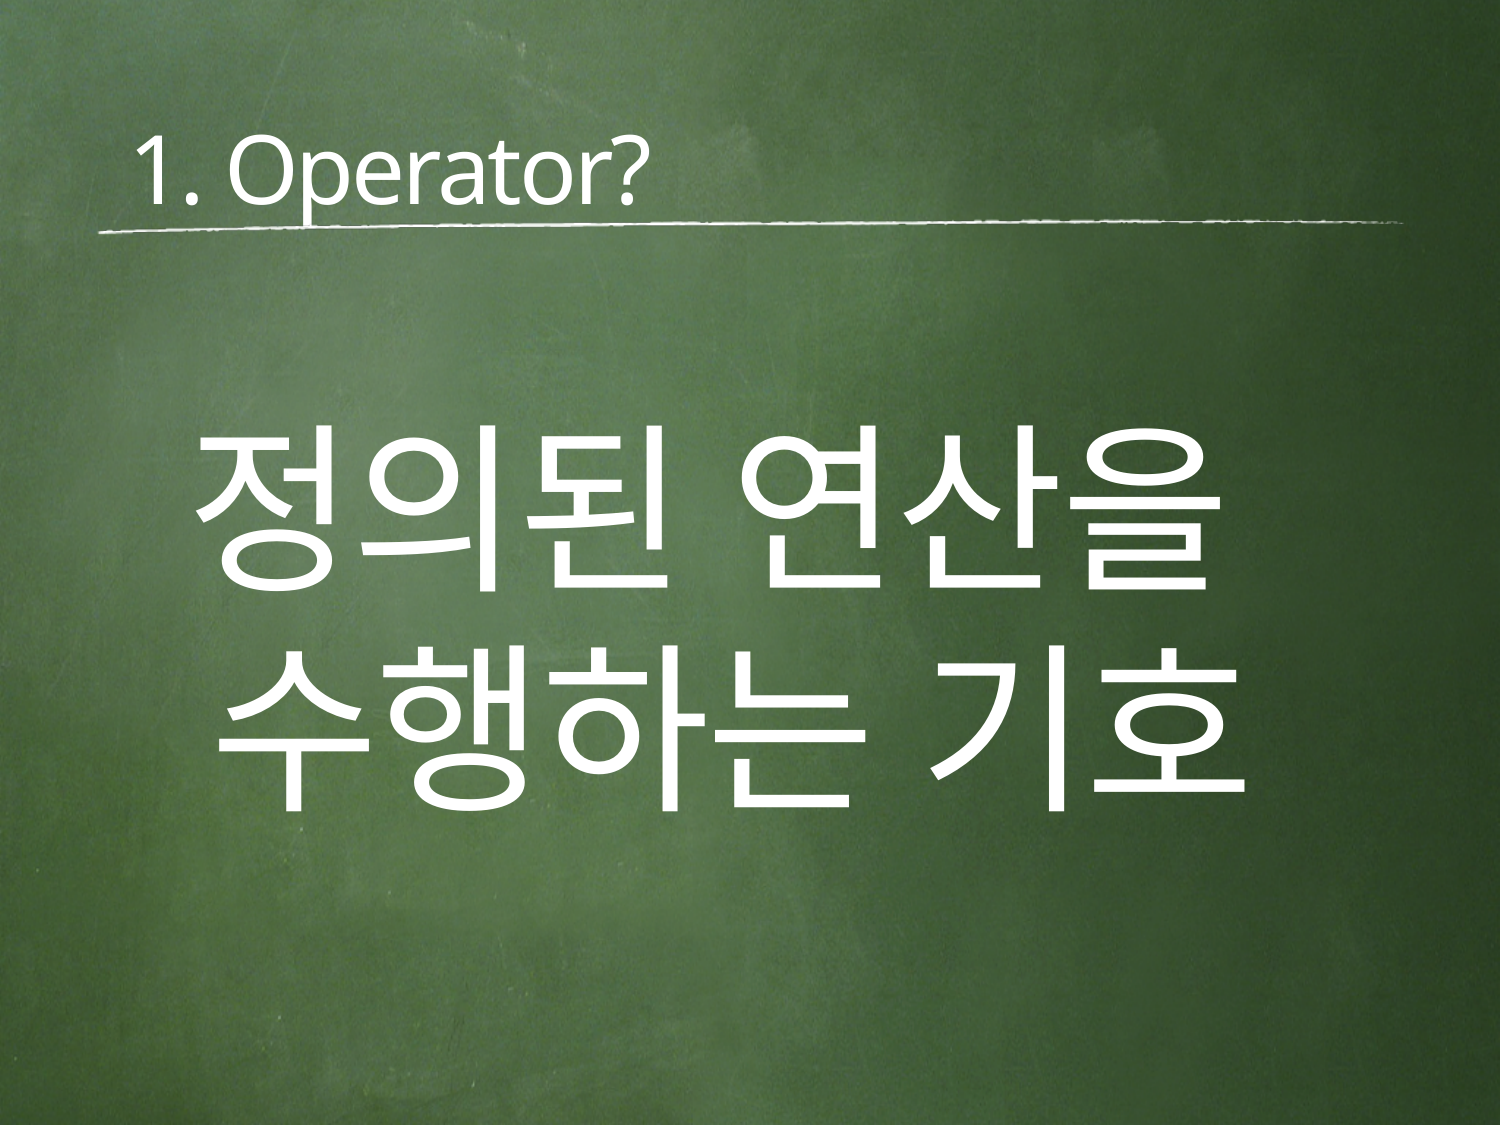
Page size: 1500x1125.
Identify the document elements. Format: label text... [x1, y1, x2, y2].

picture [0, 0, 1500, 1125]
text_box 정의된 연산을 수행하는 기호 [105, 386, 1360, 842]
text_box 1. Operator? [113, 101, 951, 212]
